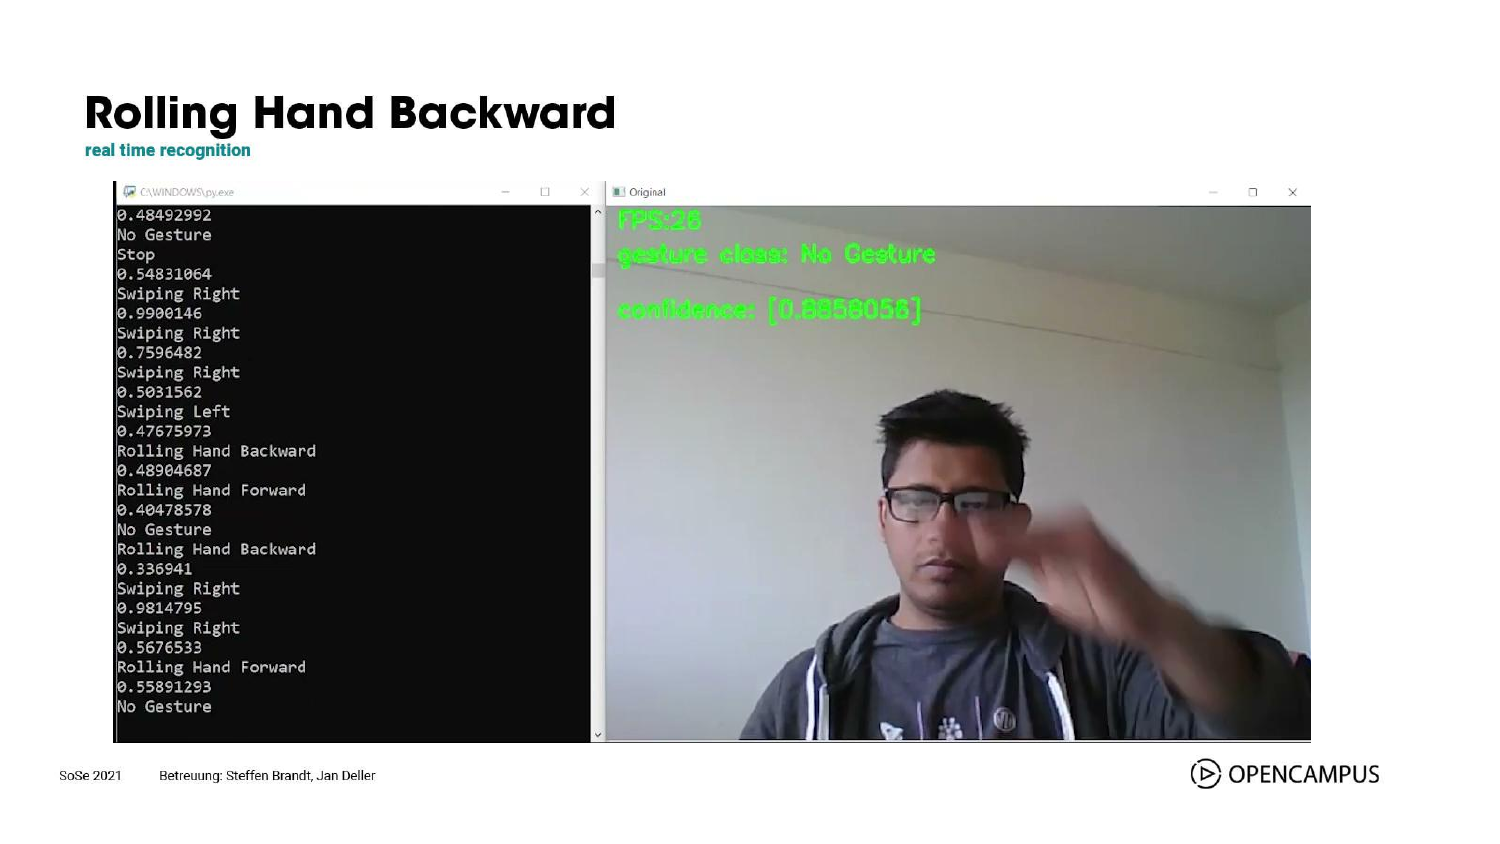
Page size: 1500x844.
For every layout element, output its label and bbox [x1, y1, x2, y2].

picture [24, 24, 1437, 819]
